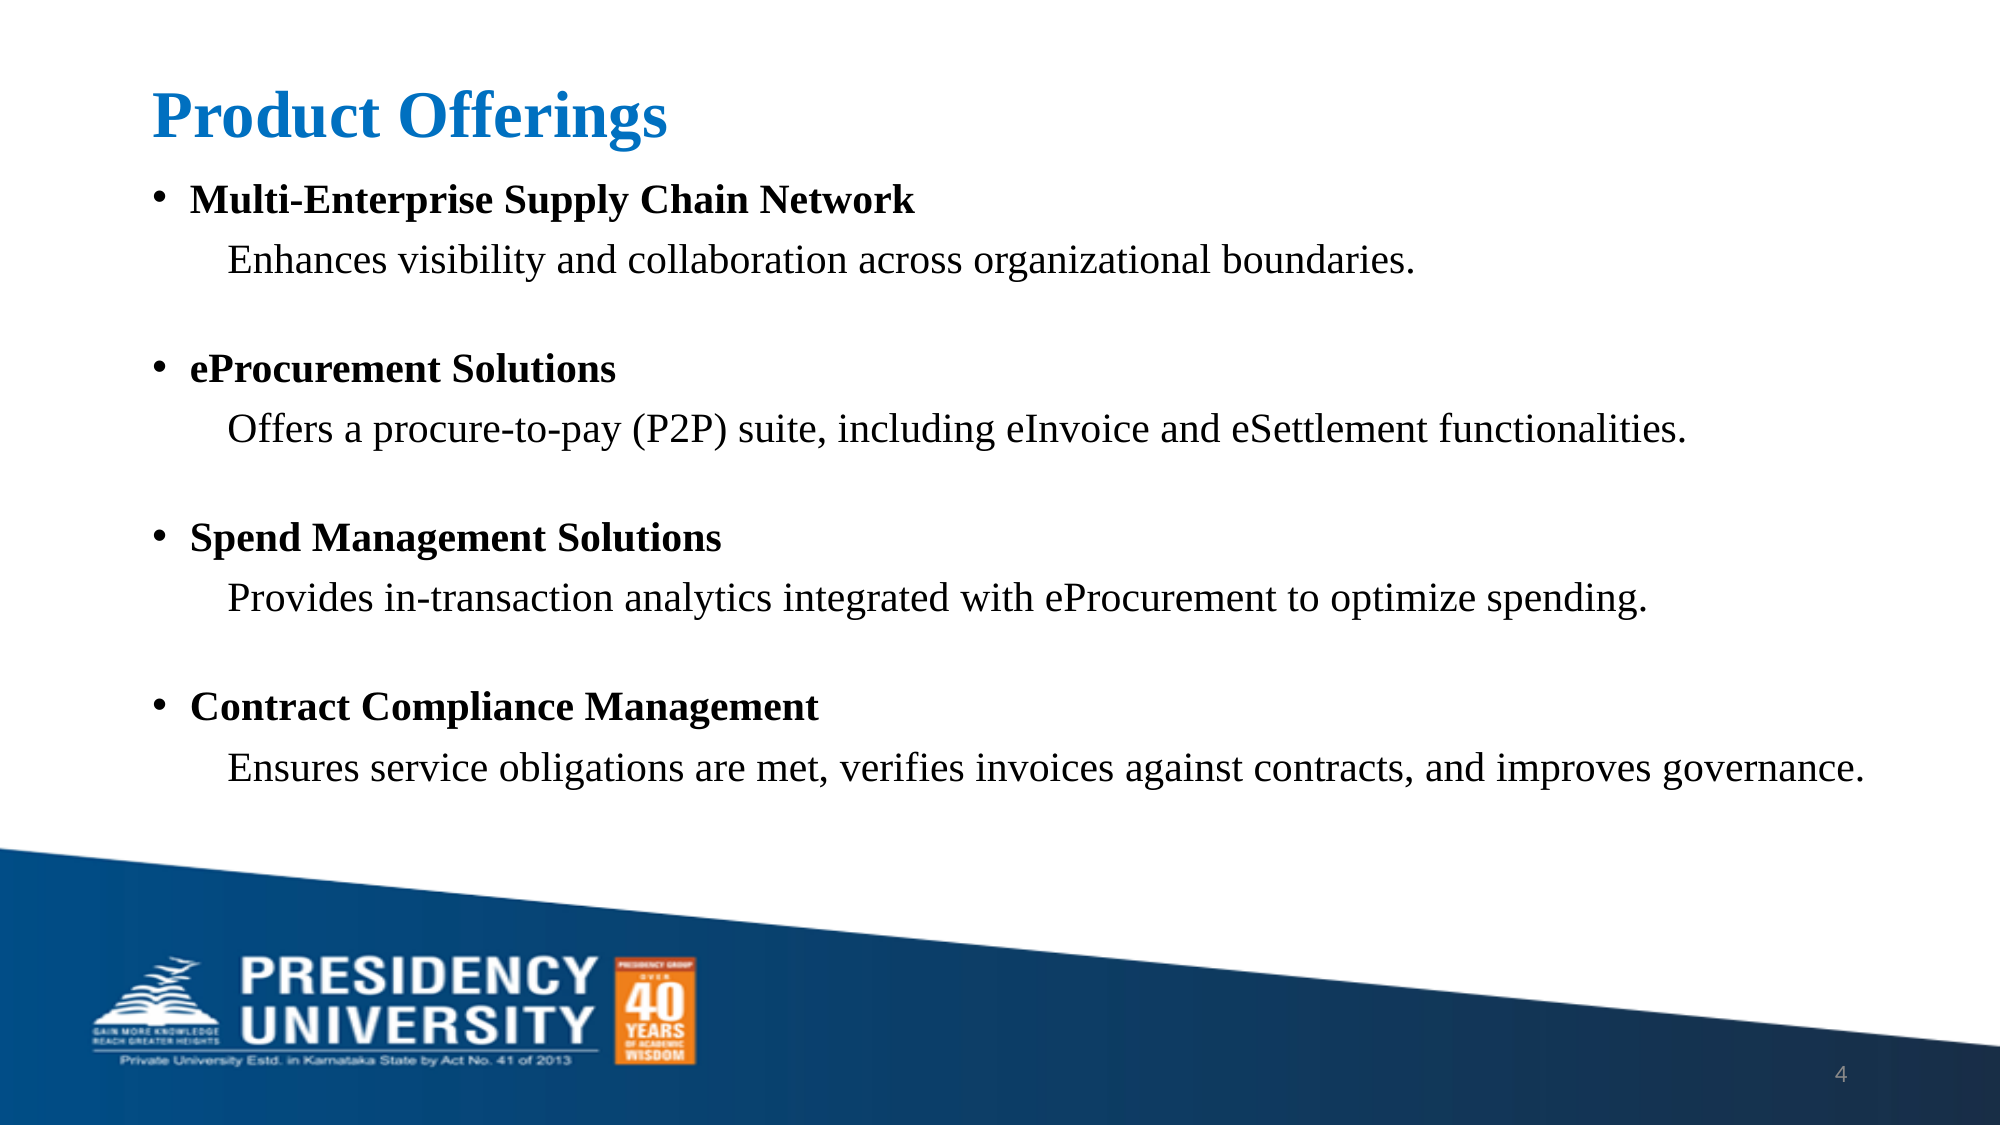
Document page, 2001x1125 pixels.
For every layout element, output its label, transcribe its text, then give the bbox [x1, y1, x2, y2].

picture [0, 845, 2000, 1125]
slide_number 4 [1412, 1042, 1863, 1103]
title Product Offerings [137, 59, 1863, 164]
list Multi-Enterprise Supply Chain Network Enhances visibility and collaboration across organizational boundaries. eProcurement Solutions Offers a procure-to-pay (P2P) suite, including eInvoice and eSettlement functionalities. Spend Management Solutions Provides in-transaction analytics integrated with eProcurement to optimize spending. Contract Compliance Management Ensures service obligations are met, verifies invoices against contracts, and improves governance. [137, 164, 1921, 852]
